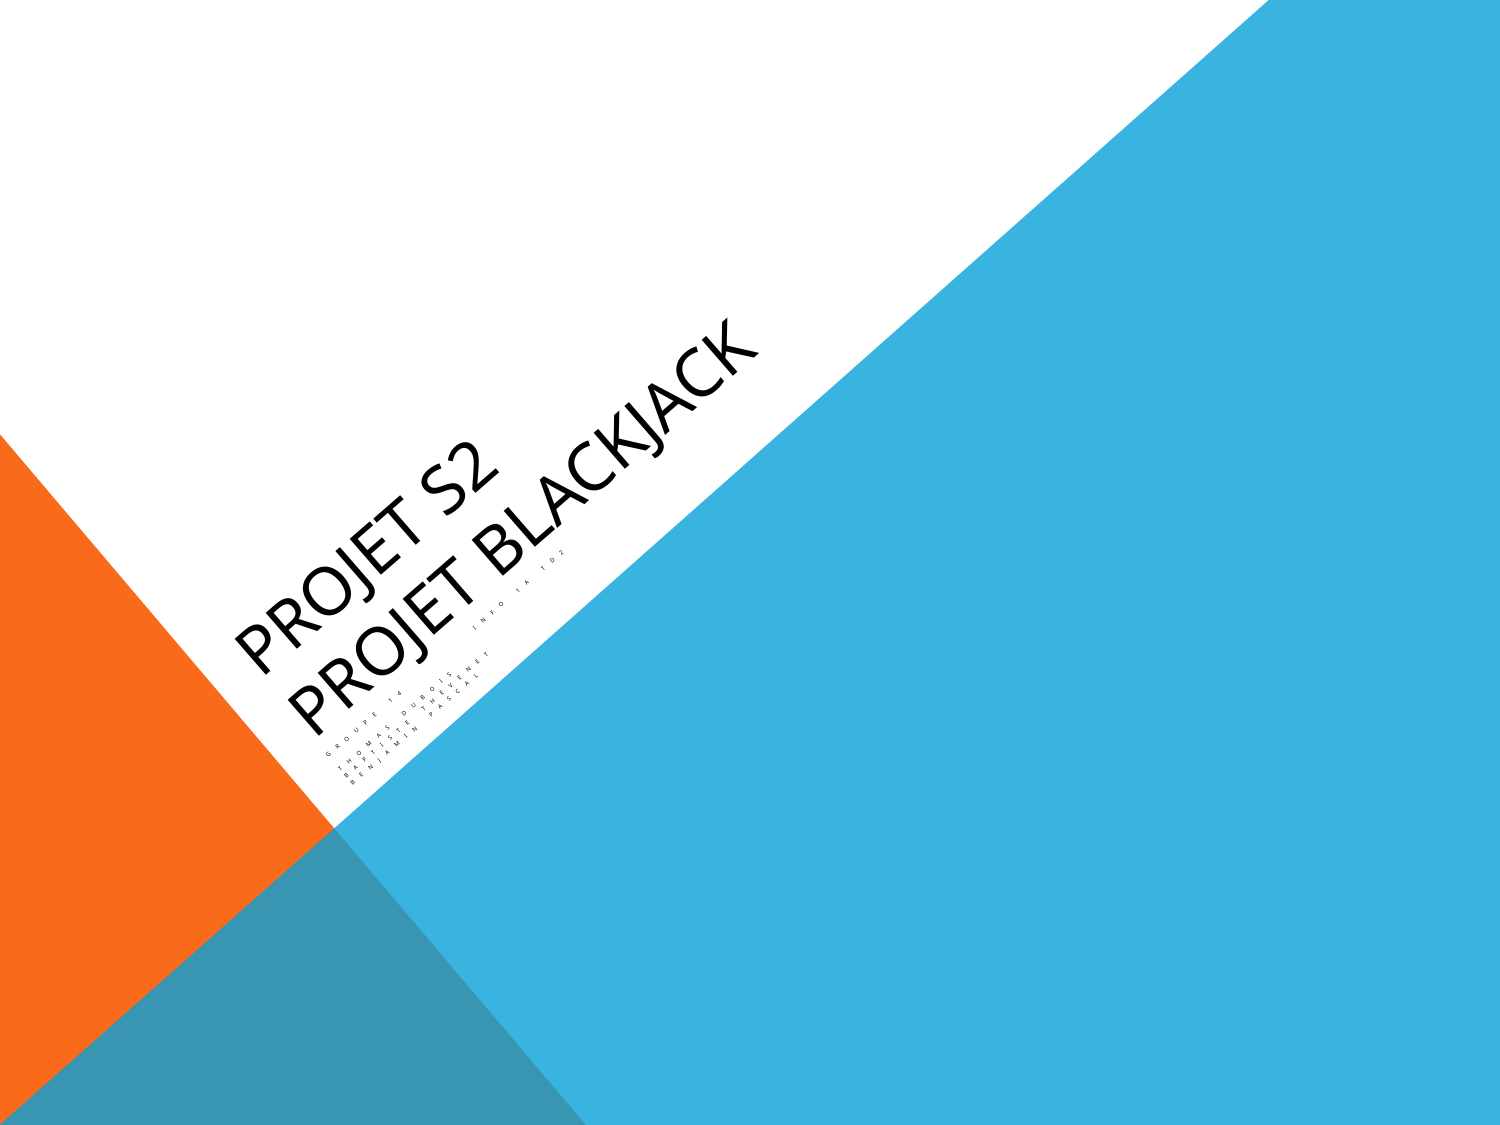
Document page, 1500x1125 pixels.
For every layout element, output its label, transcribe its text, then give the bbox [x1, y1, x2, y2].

subtitle Groupe 14 Info 1A TD2 Thomas DUBOIS Baptiste THEVENET Benjamin PASCAL [312, 61, 1154, 804]
title Projet S2 Projet BlackJack [182, 4, 1012, 761]
